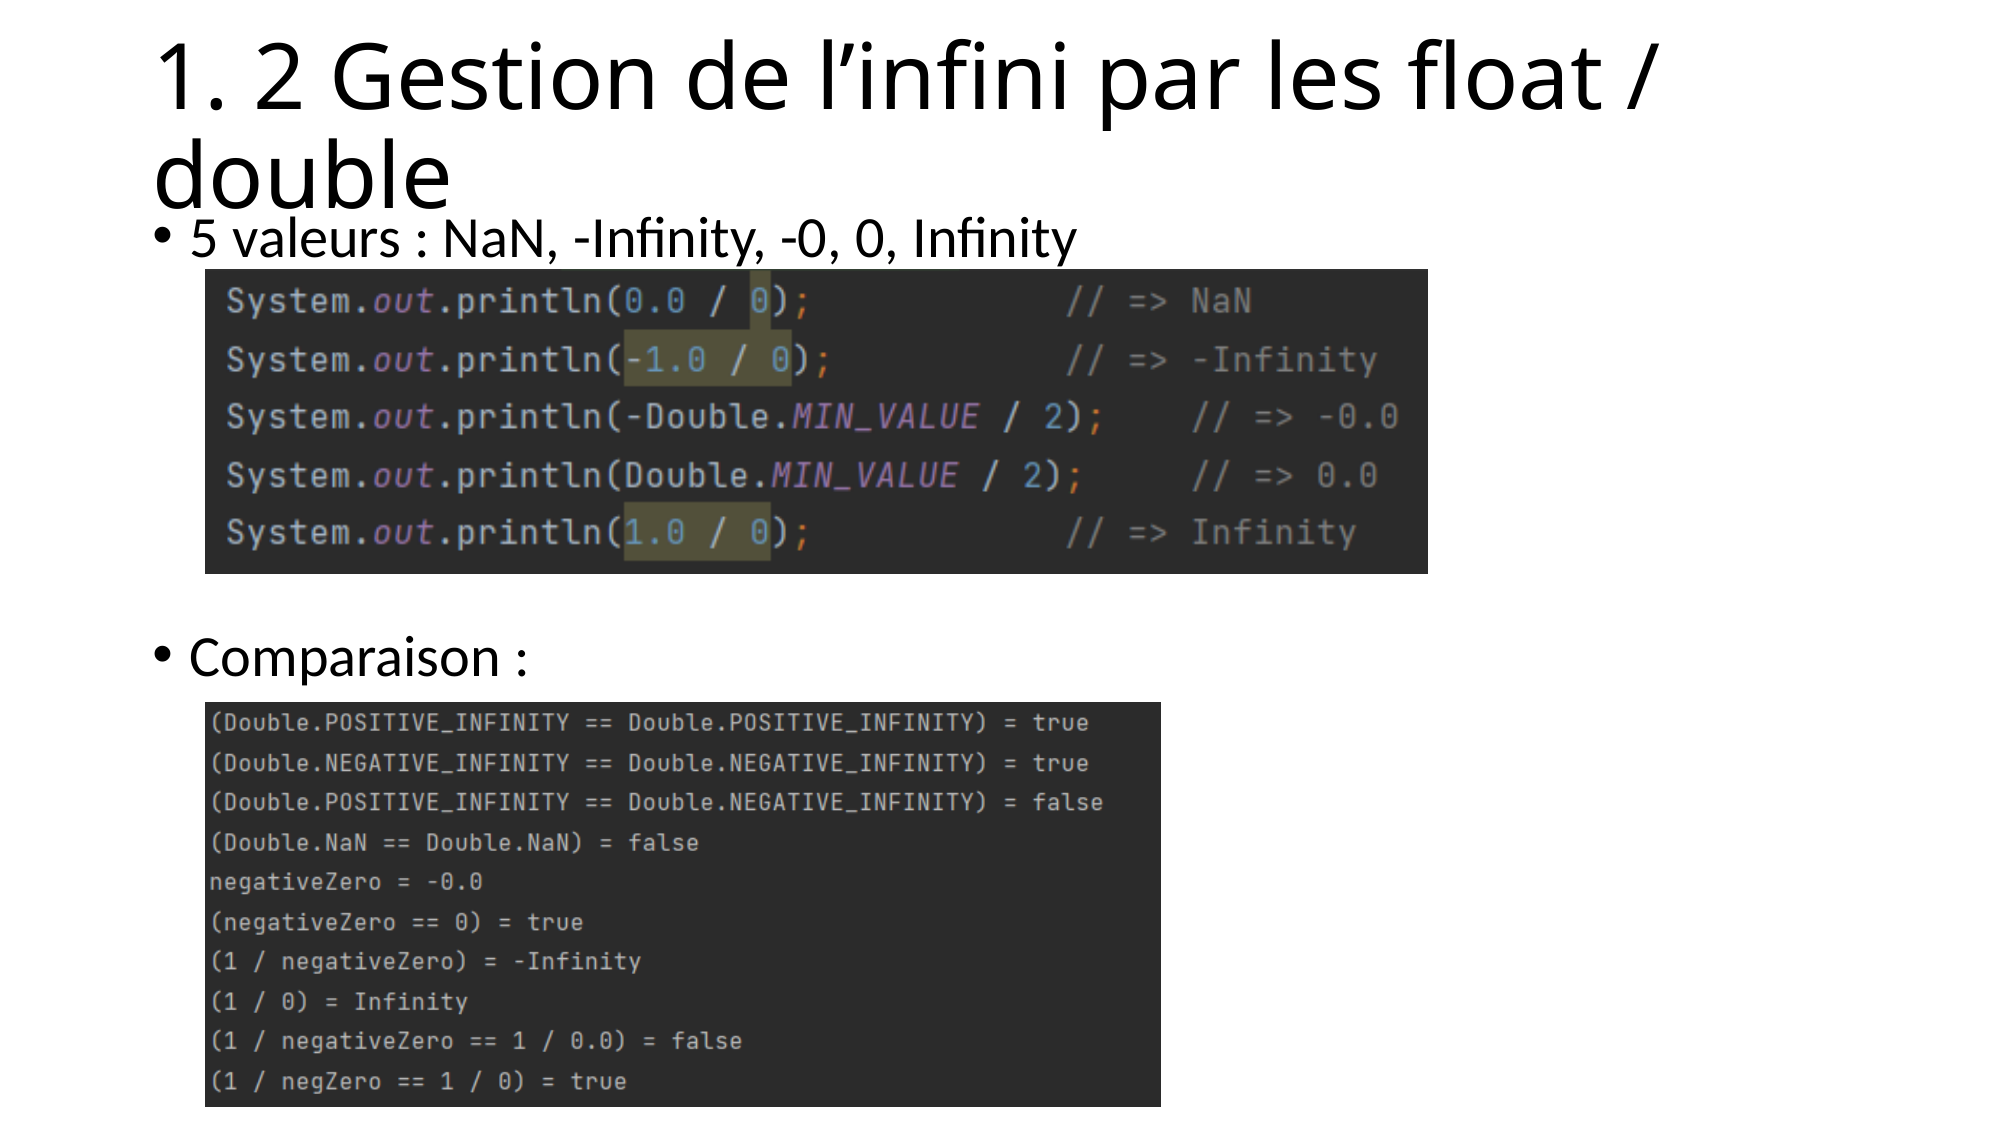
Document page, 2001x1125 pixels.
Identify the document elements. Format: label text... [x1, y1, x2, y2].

picture [205, 702, 1161, 1107]
picture [205, 269, 1428, 574]
title 1. 2 Gestion de l’infini par les float / double [137, 59, 1863, 199]
list 5 valeurs : NaN, -Infinity, -0, 0, Infinity Comparaison : [137, 199, 1863, 914]
